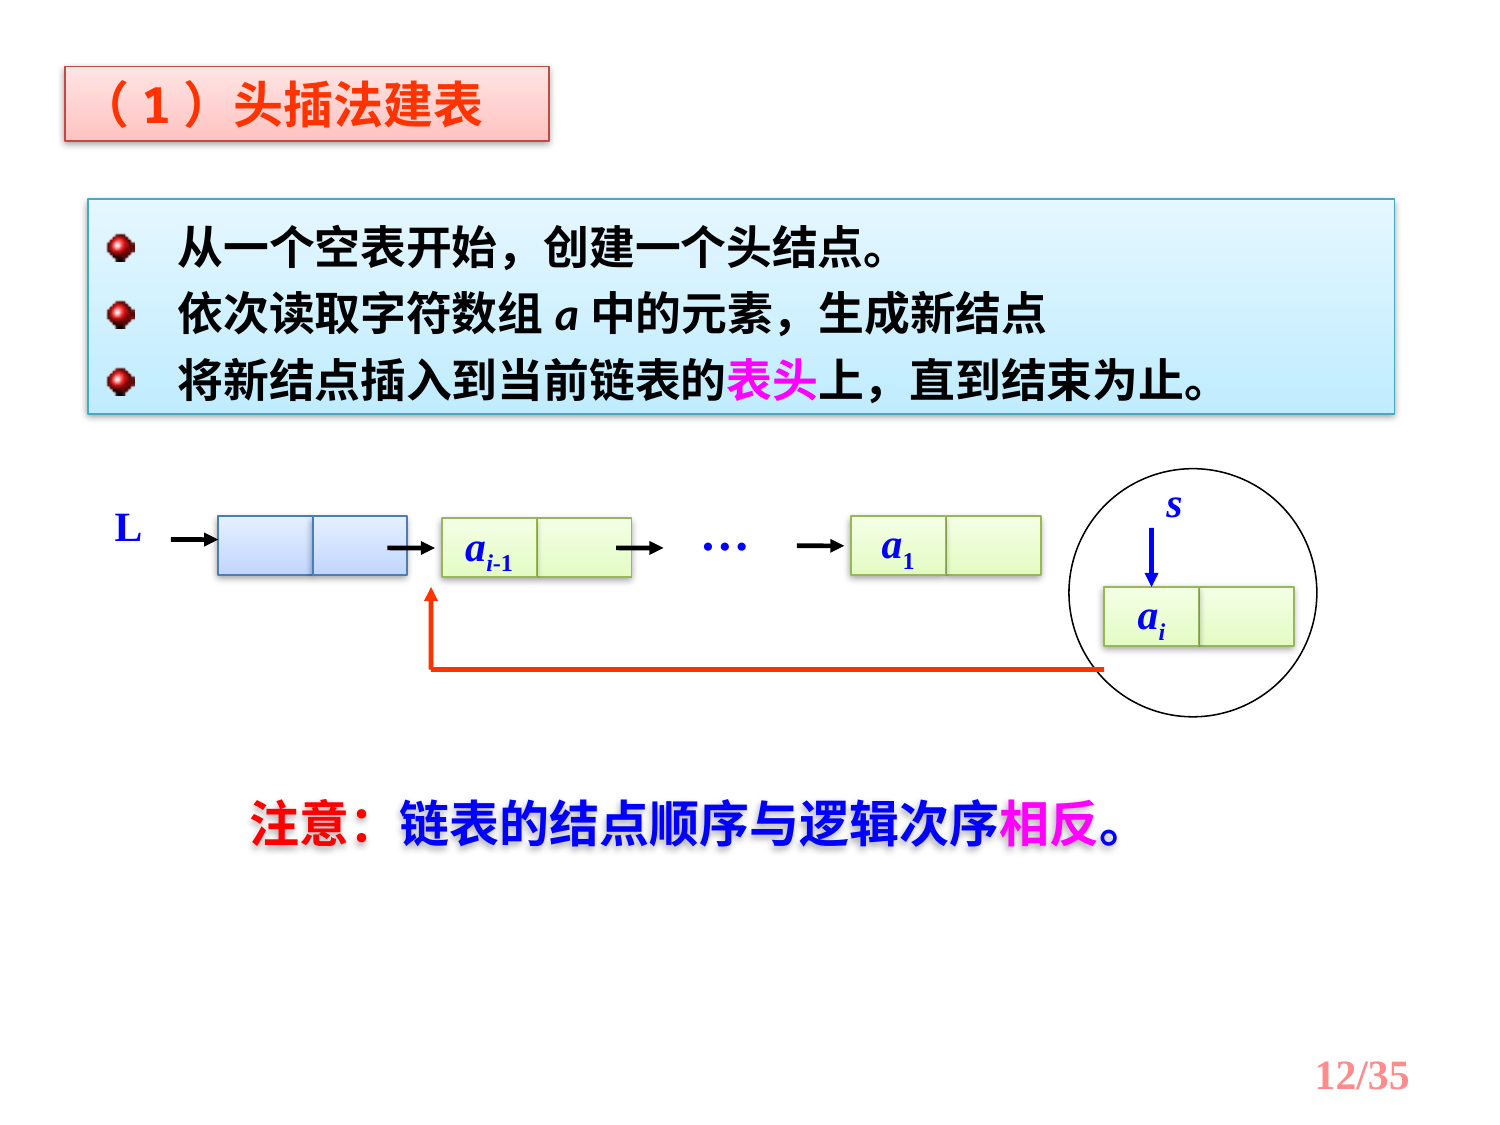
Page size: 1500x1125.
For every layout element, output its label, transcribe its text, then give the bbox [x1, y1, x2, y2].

slide_number 12 [1074, 1042, 1425, 1103]
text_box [99, 468, 1318, 718]
text_box （1）头插法建表 [64, 66, 550, 142]
picture [102, 229, 135, 262]
picture [102, 363, 135, 396]
text_box 从一个空表开始，创建一个头结点。 依次读取字符数组a中的元素，生成新结点 将新结点插入到当前链表的表头上，直到结束为止。 [87, 198, 1395, 415]
text_box 注意：链表的结点顺序与逻辑次序相反。 [234, 785, 1251, 860]
picture [102, 296, 135, 329]
